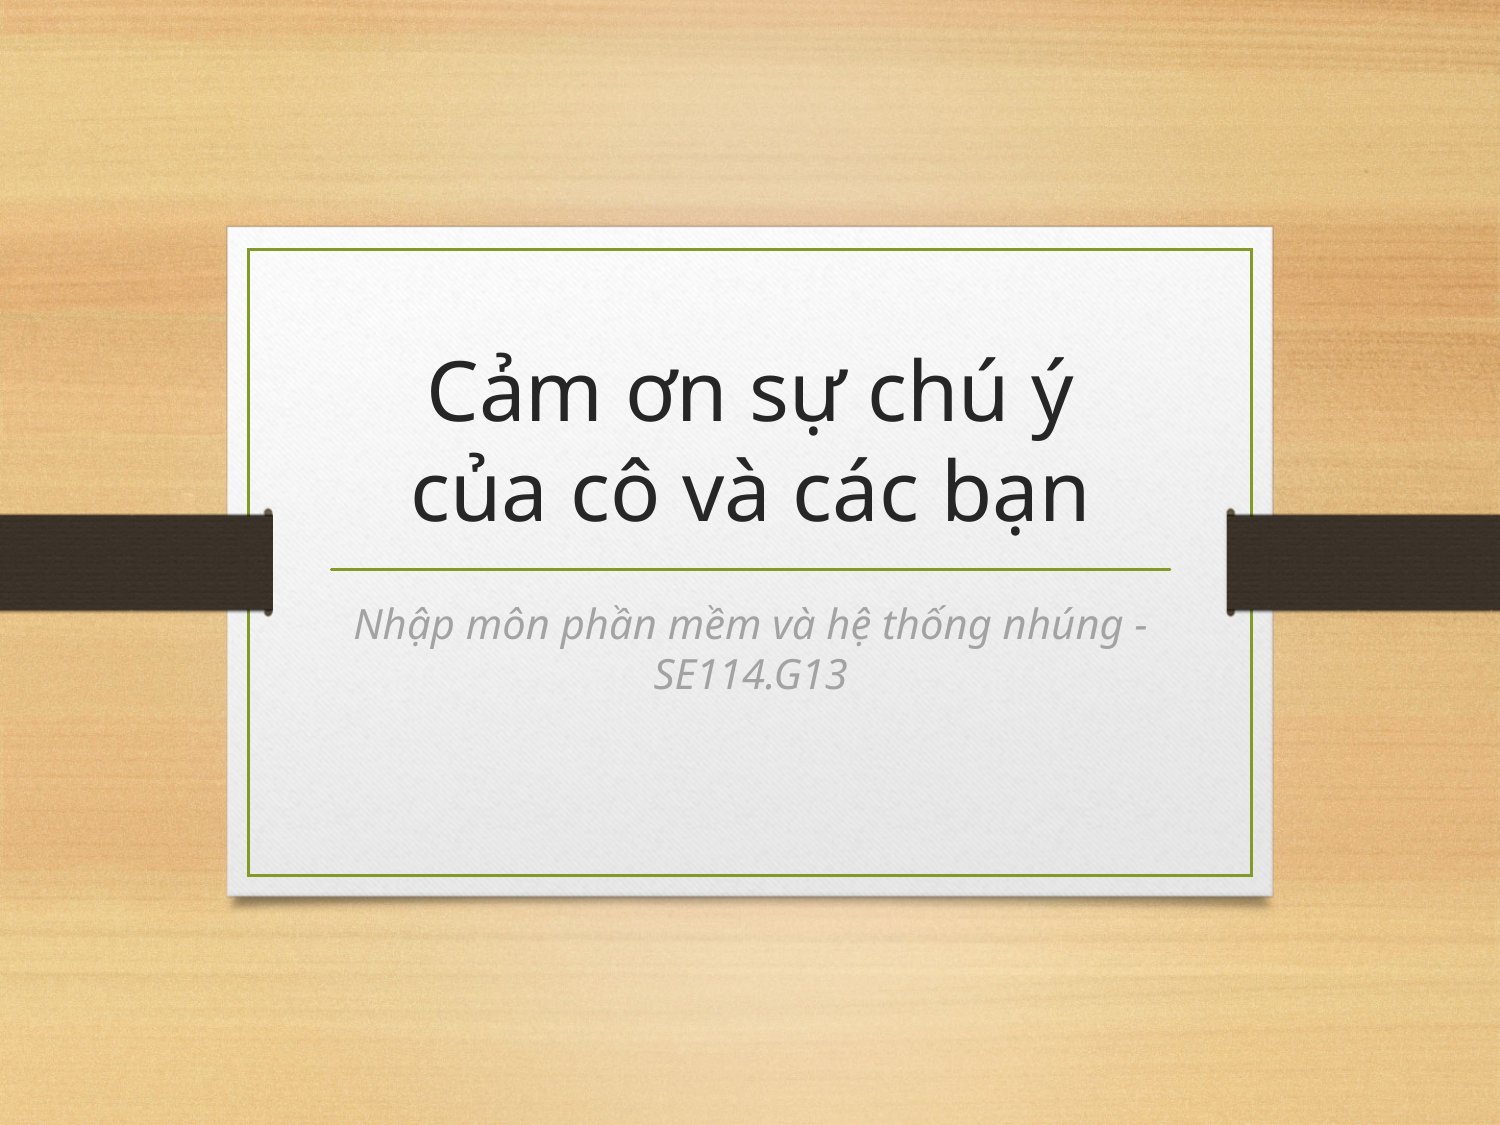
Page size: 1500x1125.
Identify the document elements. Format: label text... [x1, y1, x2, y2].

picture [0, 0, 1500, 1125]
subtitle Nhập môn phần mềm và hệ thống nhúng - SE114.G13 [315, 590, 1187, 817]
title Cảm ơn sự chú ý của cô và các bạn [315, 297, 1187, 546]
